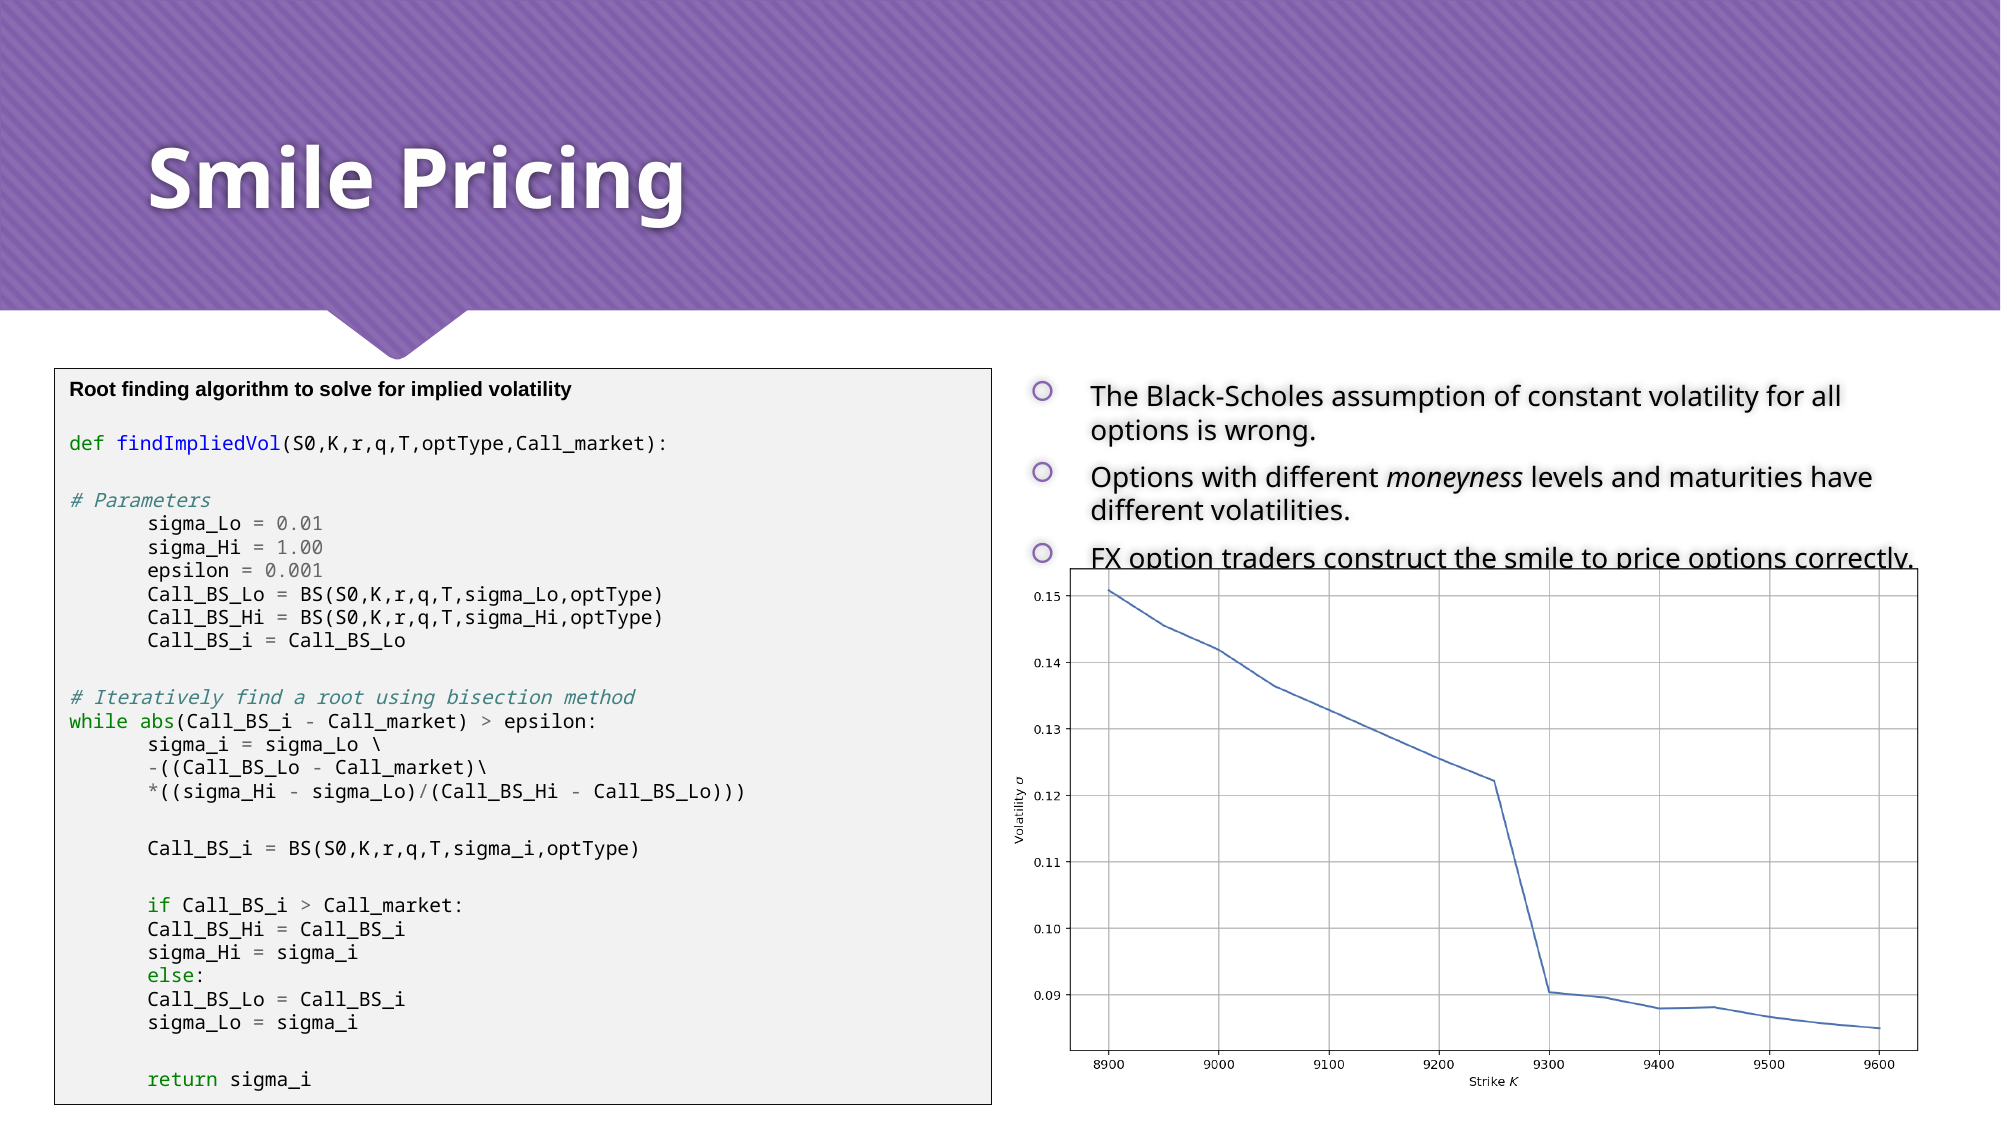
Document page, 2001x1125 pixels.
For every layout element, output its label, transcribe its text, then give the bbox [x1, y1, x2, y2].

title Smile Pricing [132, 73, 1868, 233]
text_box Root finding algorithm to solve for implied volatility def findImpliedVol(S0,K,r,q,T,optType,Call_market): # Parameters sigma_Lo = 0.01 sigma_Hi = 1.00 epsilon = 0.001 Call_BS_Lo = BS(S0,K,r,q,T,sigma_Lo,optType) Call_BS_Hi = BS(S0,K,r,q,T,sigma_Hi,optType) Call_BS_i = Call_BS_Lo # Iteratively find a root using bisection method while abs(Call_BS_i - Call_market) > epsilon: sigma_i = sigma_Lo \ -((Call_BS_Lo - Call_market)\ *((sigma_Hi - sigma_Lo)/(Call_BS_Hi - Call_BS_Lo))) Call_BS_i = BS(S0,K,r,q,T,sigma_i,optType) if Call_BS_i > Call_market: Call_BS_Hi = Call_BS_i sigma_Hi = sigma_i else: Call_BS_Lo = Call_BS_i sigma_Lo = sigma_i return sigma_i [54, 368, 992, 1105]
list The Black-Scholes assumption of constant volatility for all options is wrong. Options with different moneyness levels and maturities have different volatilities. FX option traders construct the smile to price options correctly. [1015, 371, 1957, 585]
picture [1004, 556, 1929, 1097]
